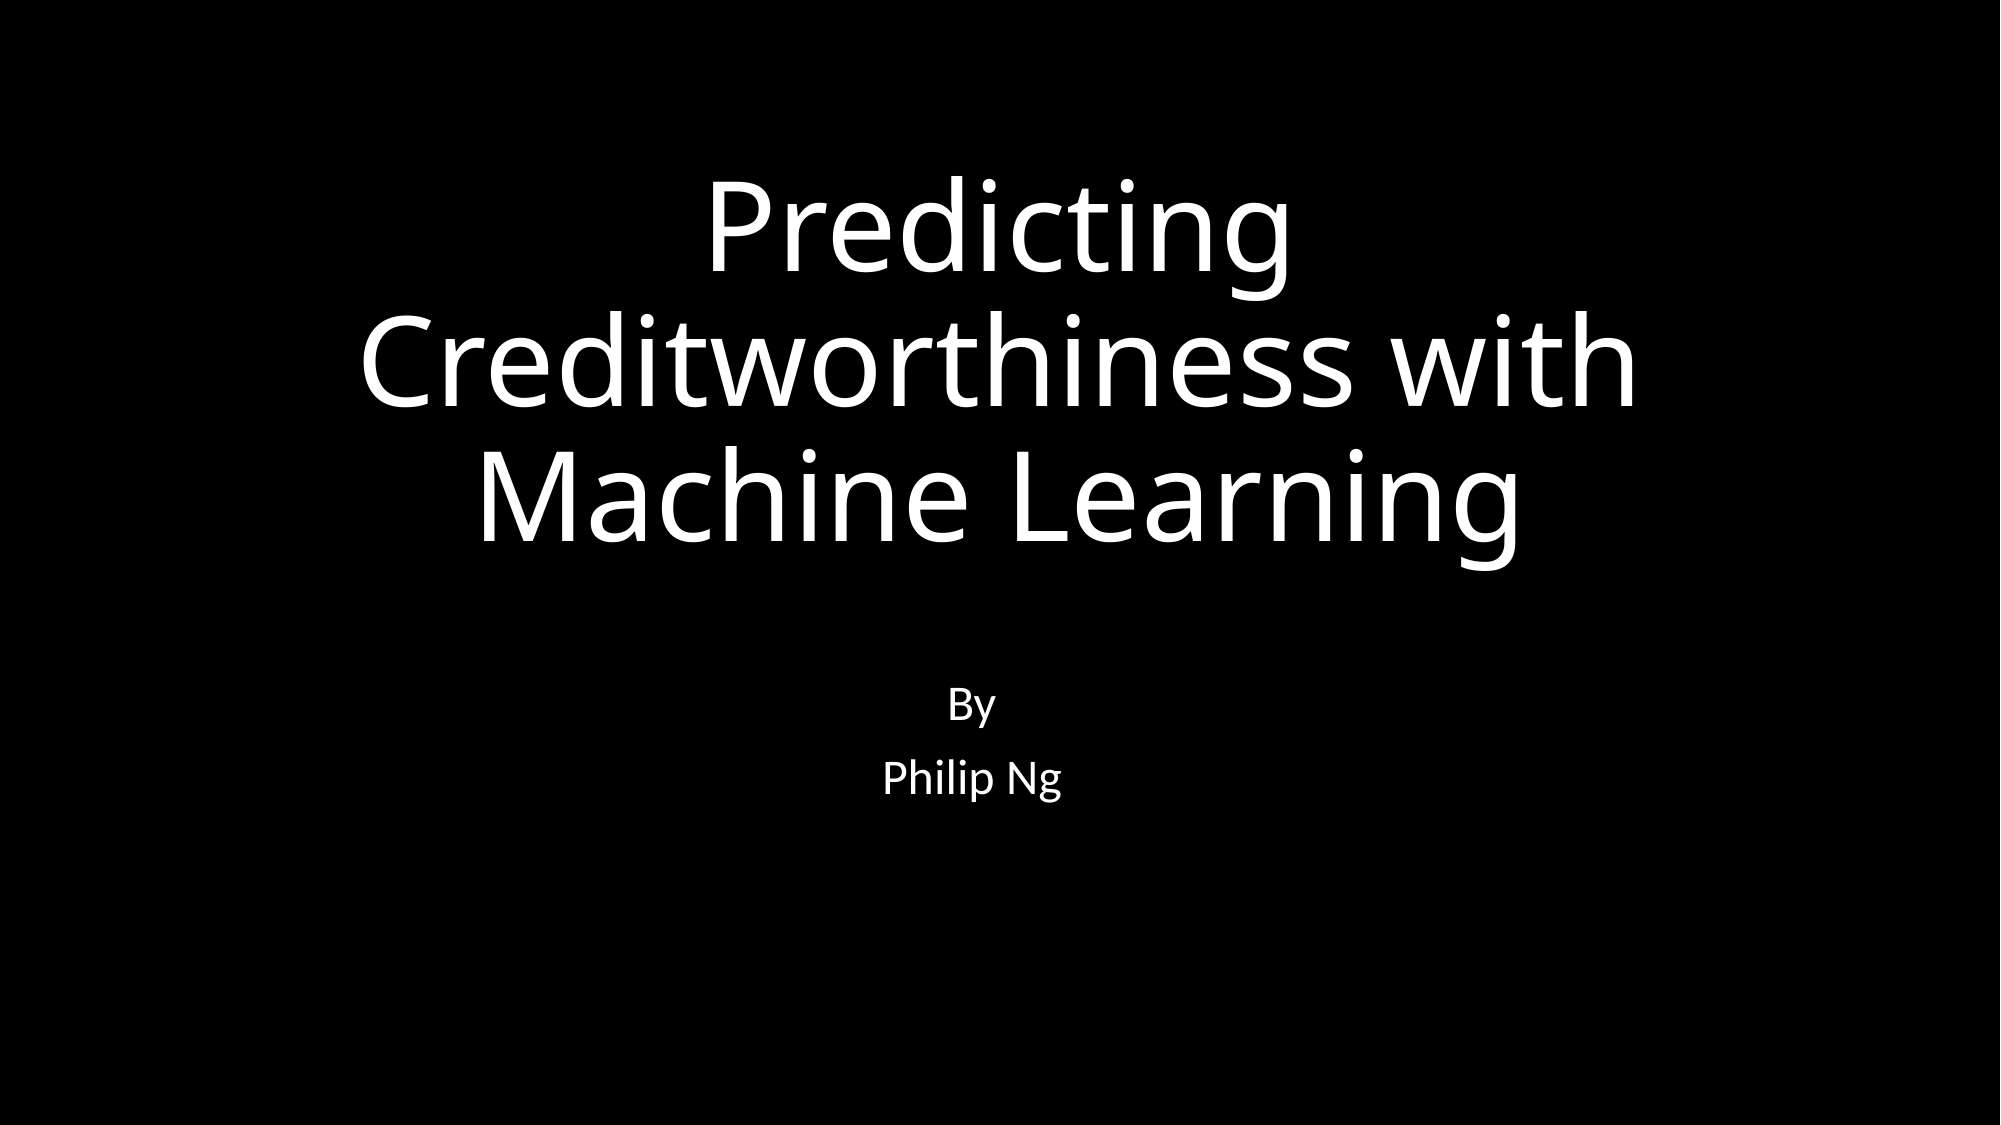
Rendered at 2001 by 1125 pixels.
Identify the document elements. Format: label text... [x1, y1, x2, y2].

subtitle By Philip Ng [221, 669, 1722, 941]
title Predicting Creditworthiness with Machine Learning [249, 184, 1750, 576]
